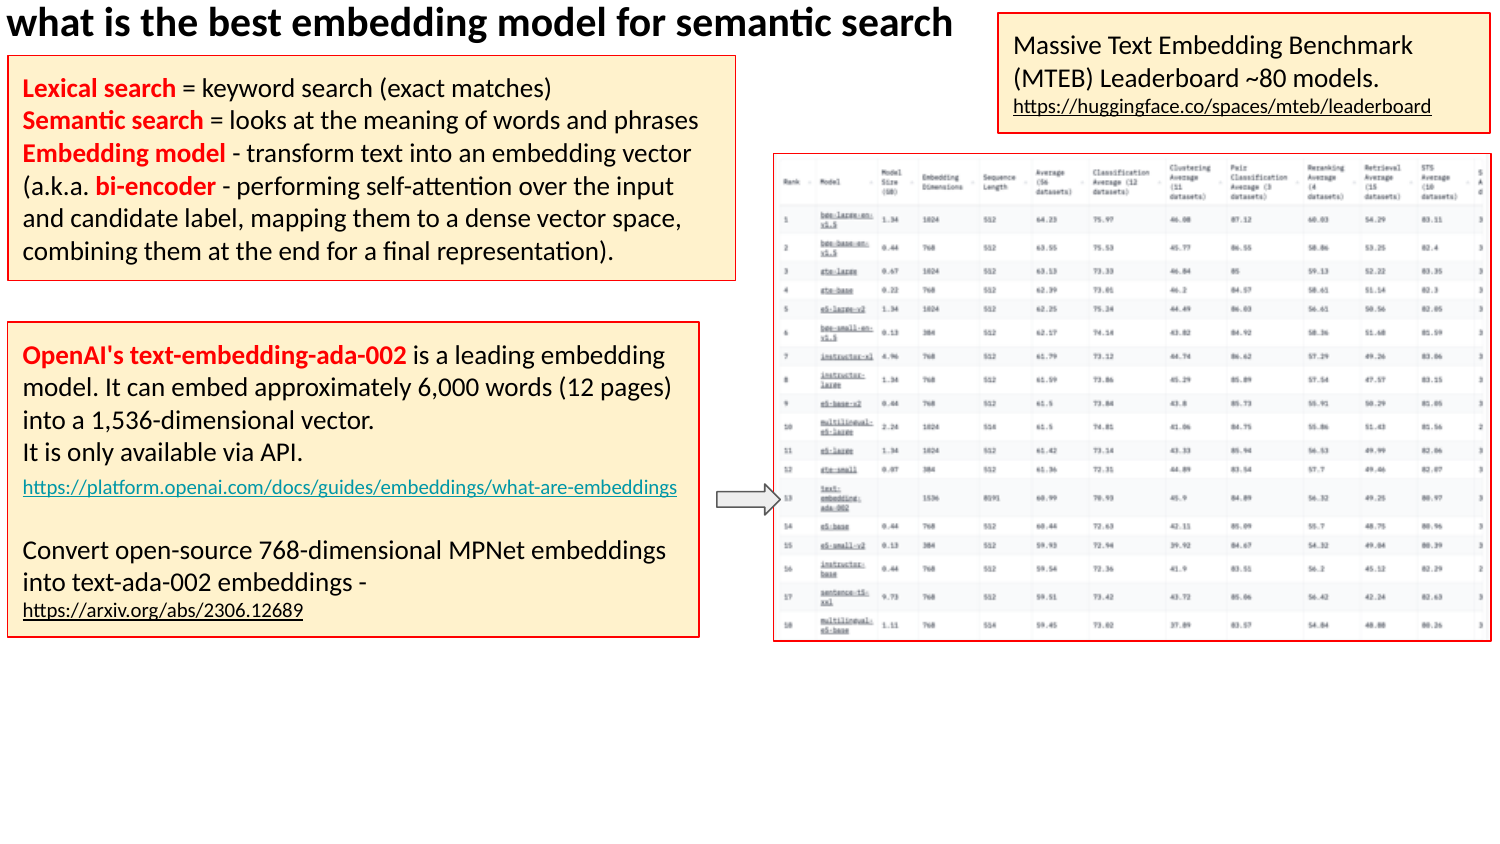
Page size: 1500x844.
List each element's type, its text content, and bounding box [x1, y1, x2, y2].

text_box Lexical search = keyword search (exact matches) Semantic search = looks at the meaning of words and phrases Embedding model - transform text into an embedding vector (a.k.a. bi-encoder - performing self-attention over the input and candidate label, mapping them to a dense vector space, combining them at the end for a final representation). [7, 55, 736, 281]
text_box Massive Text Embedding Benchmark (MTEB) Leaderboard ~80 models. https://huggingface.co/spaces/mteb/leaderboard [998, 12, 1491, 133]
text_box what is the best embedding model for semantic search [0, 0, 1026, 60]
picture [773, 153, 1491, 641]
text_box [716, 483, 768, 516]
text_box OpenAI's text-embedding-ada-002 is a leading embedding model. It can embed approximately 6,000 words (12 pages) into a 1,536-dimensional vector. It is only available via API. https://platform.openai.com/docs/guides/embeddings/what-are-embeddings Convert open-source 768-dimensional MPNet embeddings into text-ada-002 embeddings - https://arxiv.org/abs/2306.12689 [7, 322, 700, 637]
